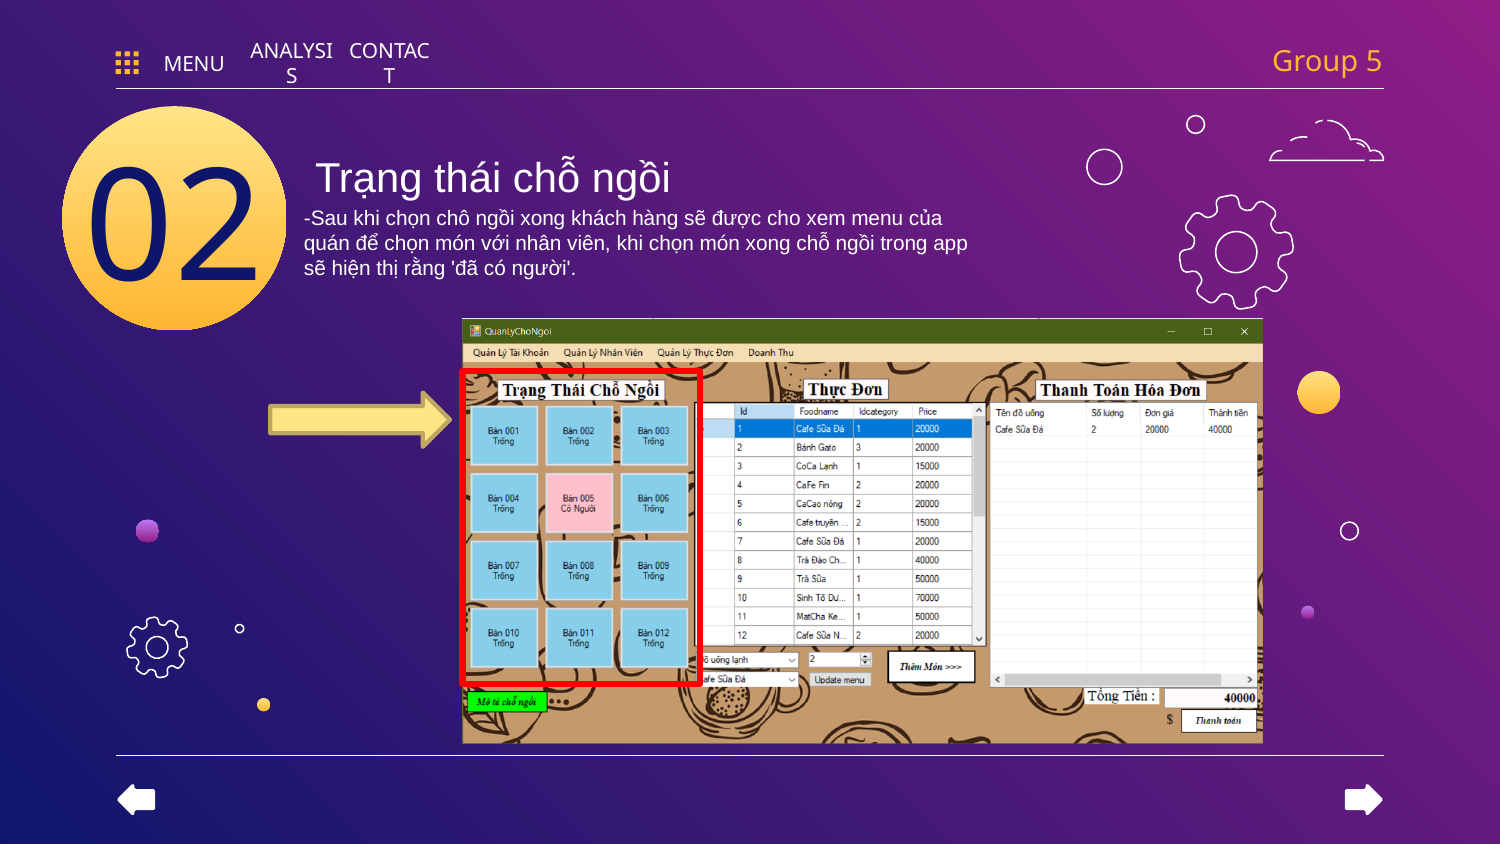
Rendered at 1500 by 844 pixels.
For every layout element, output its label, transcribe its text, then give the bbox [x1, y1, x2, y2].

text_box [1269, 120, 1385, 161]
text_box Group 5 [1158, 34, 1383, 85]
picture [462, 318, 1263, 744]
text_box [1301, 605, 1315, 620]
text_box [117, 784, 156, 816]
text_box [126, 617, 188, 678]
text_box [80, 106, 269, 156]
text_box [115, 50, 139, 75]
text_box [1179, 195, 1294, 309]
text_box [81, 281, 268, 331]
text_box ANALYSIS [248, 45, 335, 81]
text_box [1344, 784, 1383, 816]
text_box [136, 519, 160, 543]
text_box CONTACT [346, 45, 433, 81]
text_box [1297, 370, 1341, 414]
text_box MENU [151, 45, 237, 81]
text_box [257, 698, 271, 712]
title 02 [62, 156, 287, 281]
text_box [109, 45, 145, 81]
title Trạng thái chỗ ngồi [300, 136, 888, 188]
subtitle -Sau khi chọn chô ngồi xong khách hàng sẽ được cho xem menu của quán để chọn món với nhân viên, khi chọn món xong chỗ ngồi trong app sẽ hiện thị rằng 'đã có người'. [270, 174, 1000, 310]
text_box [268, 390, 453, 449]
